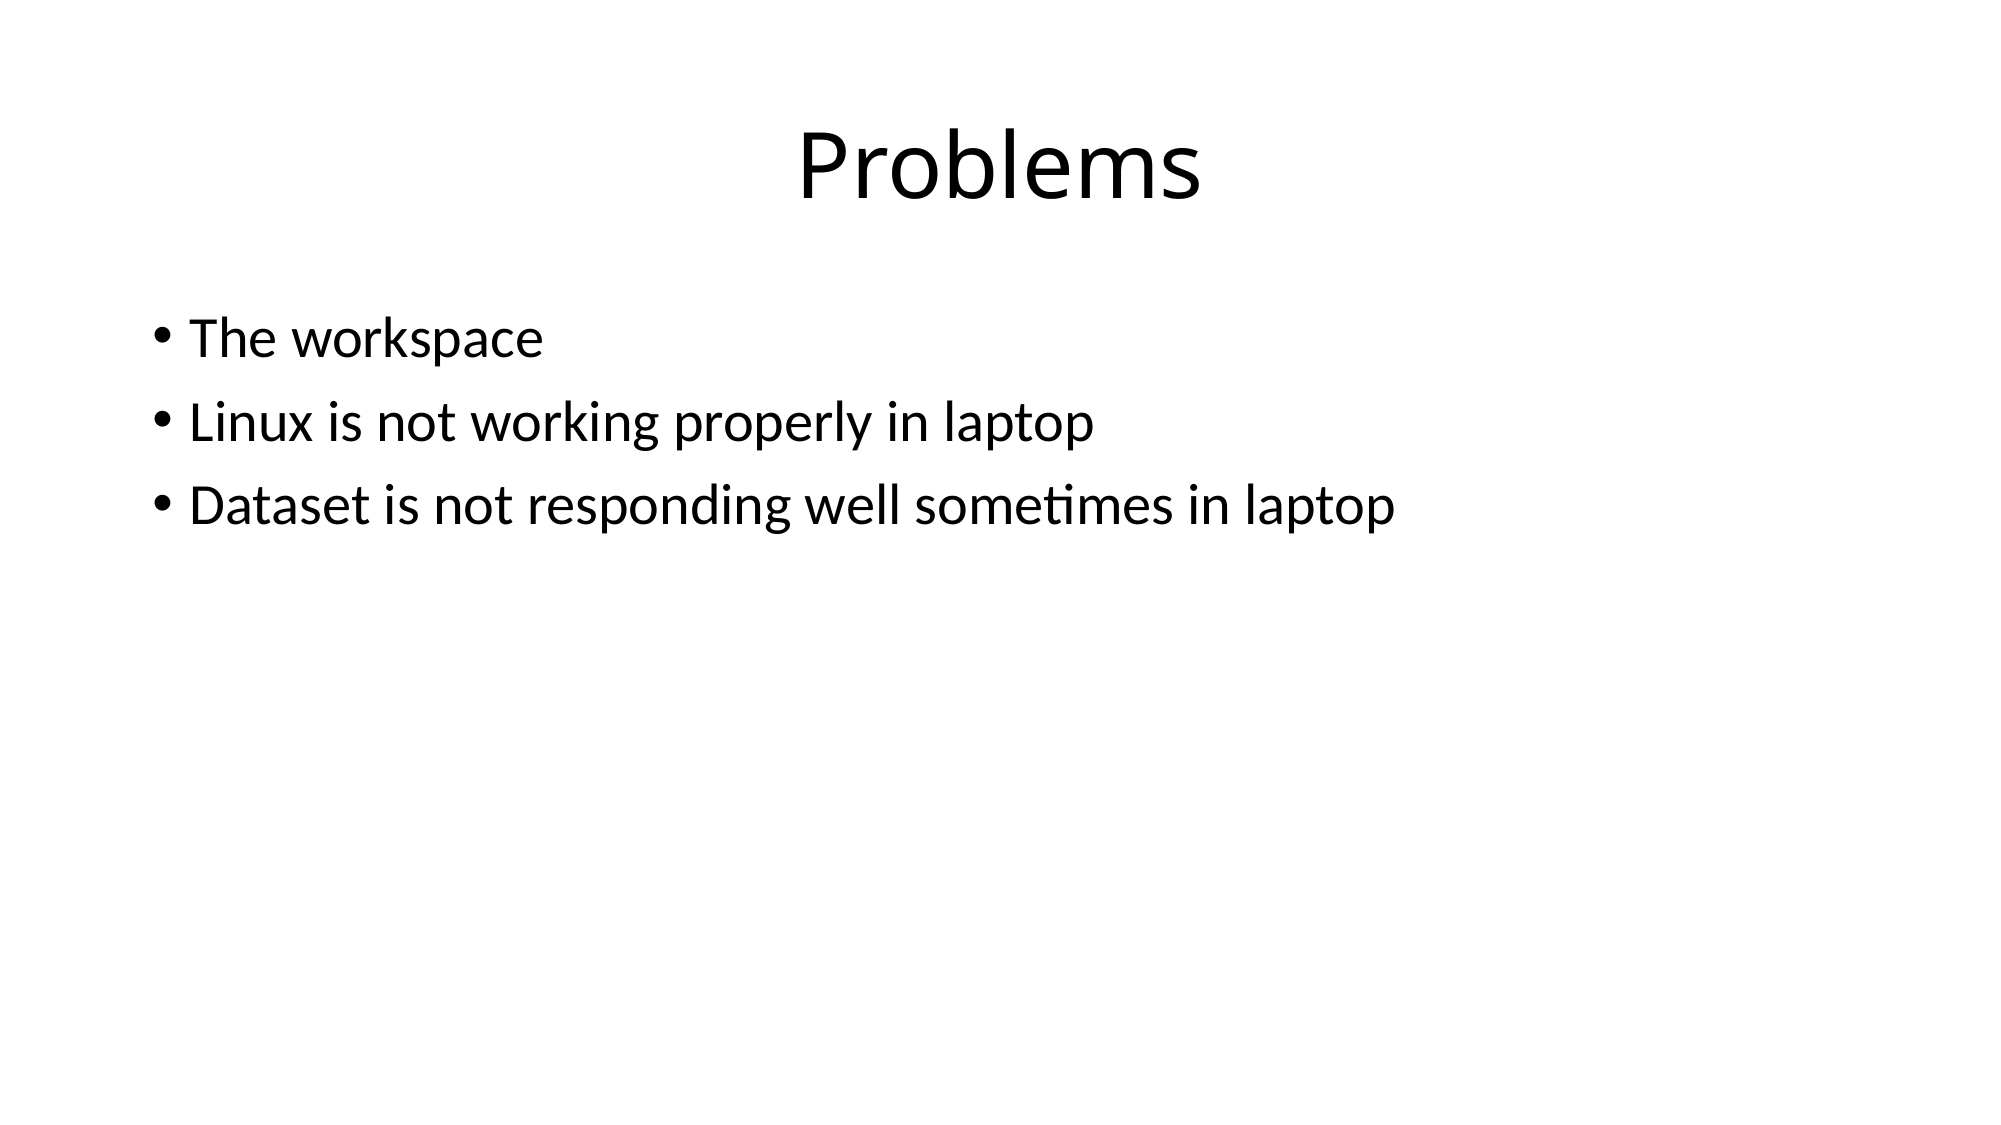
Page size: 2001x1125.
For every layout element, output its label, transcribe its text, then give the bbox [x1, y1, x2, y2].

list The workspace Linux is not working properly in laptop Dataset is not responding well sometimes in laptop [137, 299, 1863, 1014]
title Problems [137, 59, 1863, 278]
